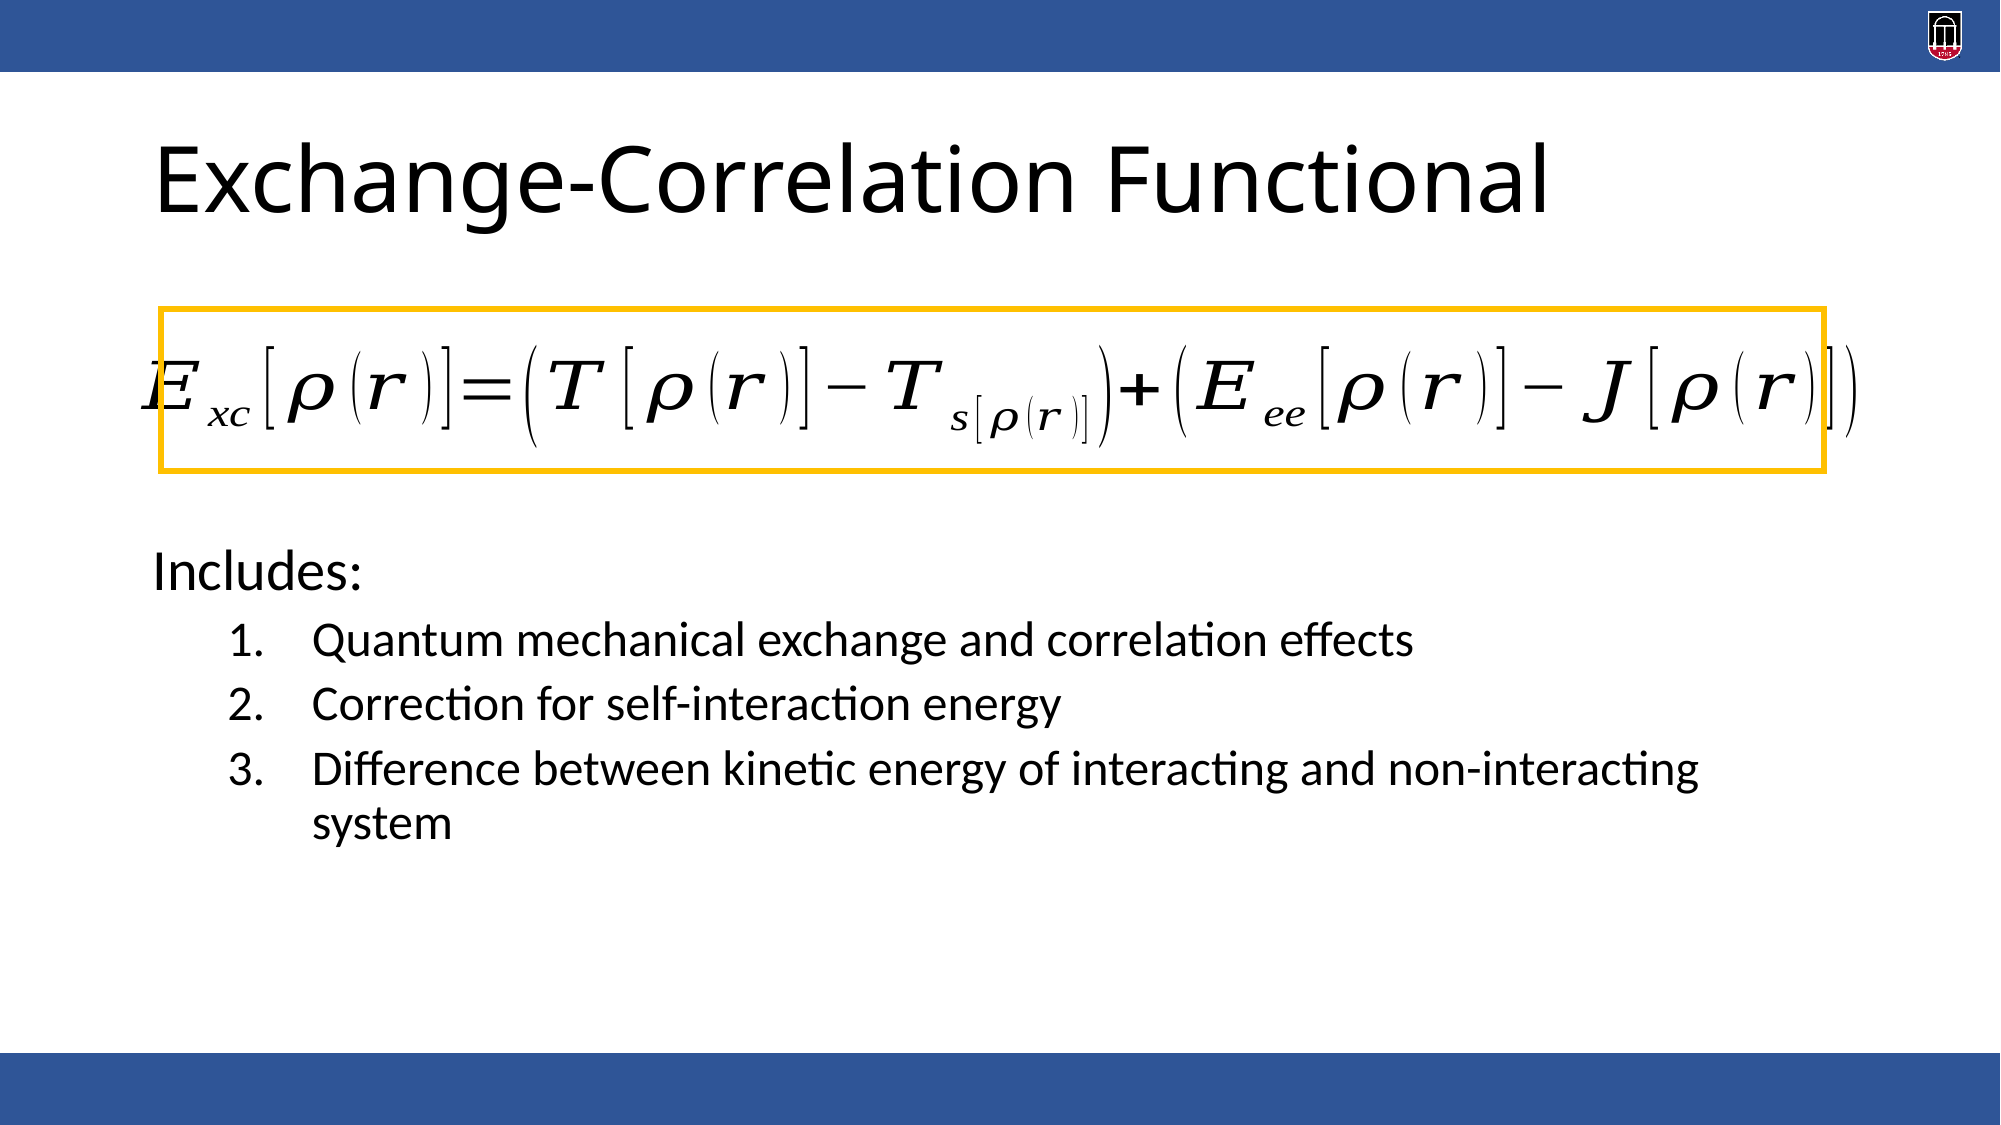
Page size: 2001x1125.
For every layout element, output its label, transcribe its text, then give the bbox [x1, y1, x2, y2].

list Includes: Quantum mechanical exchange and correlation effects Correction for self-interaction energy Difference between kinetic energy of interacting and non-interacting system [137, 532, 1863, 876]
picture [1891, 11, 2000, 62]
title Exchange-Correlation Functional [137, 109, 1863, 257]
text_box [160, 308, 1825, 472]
